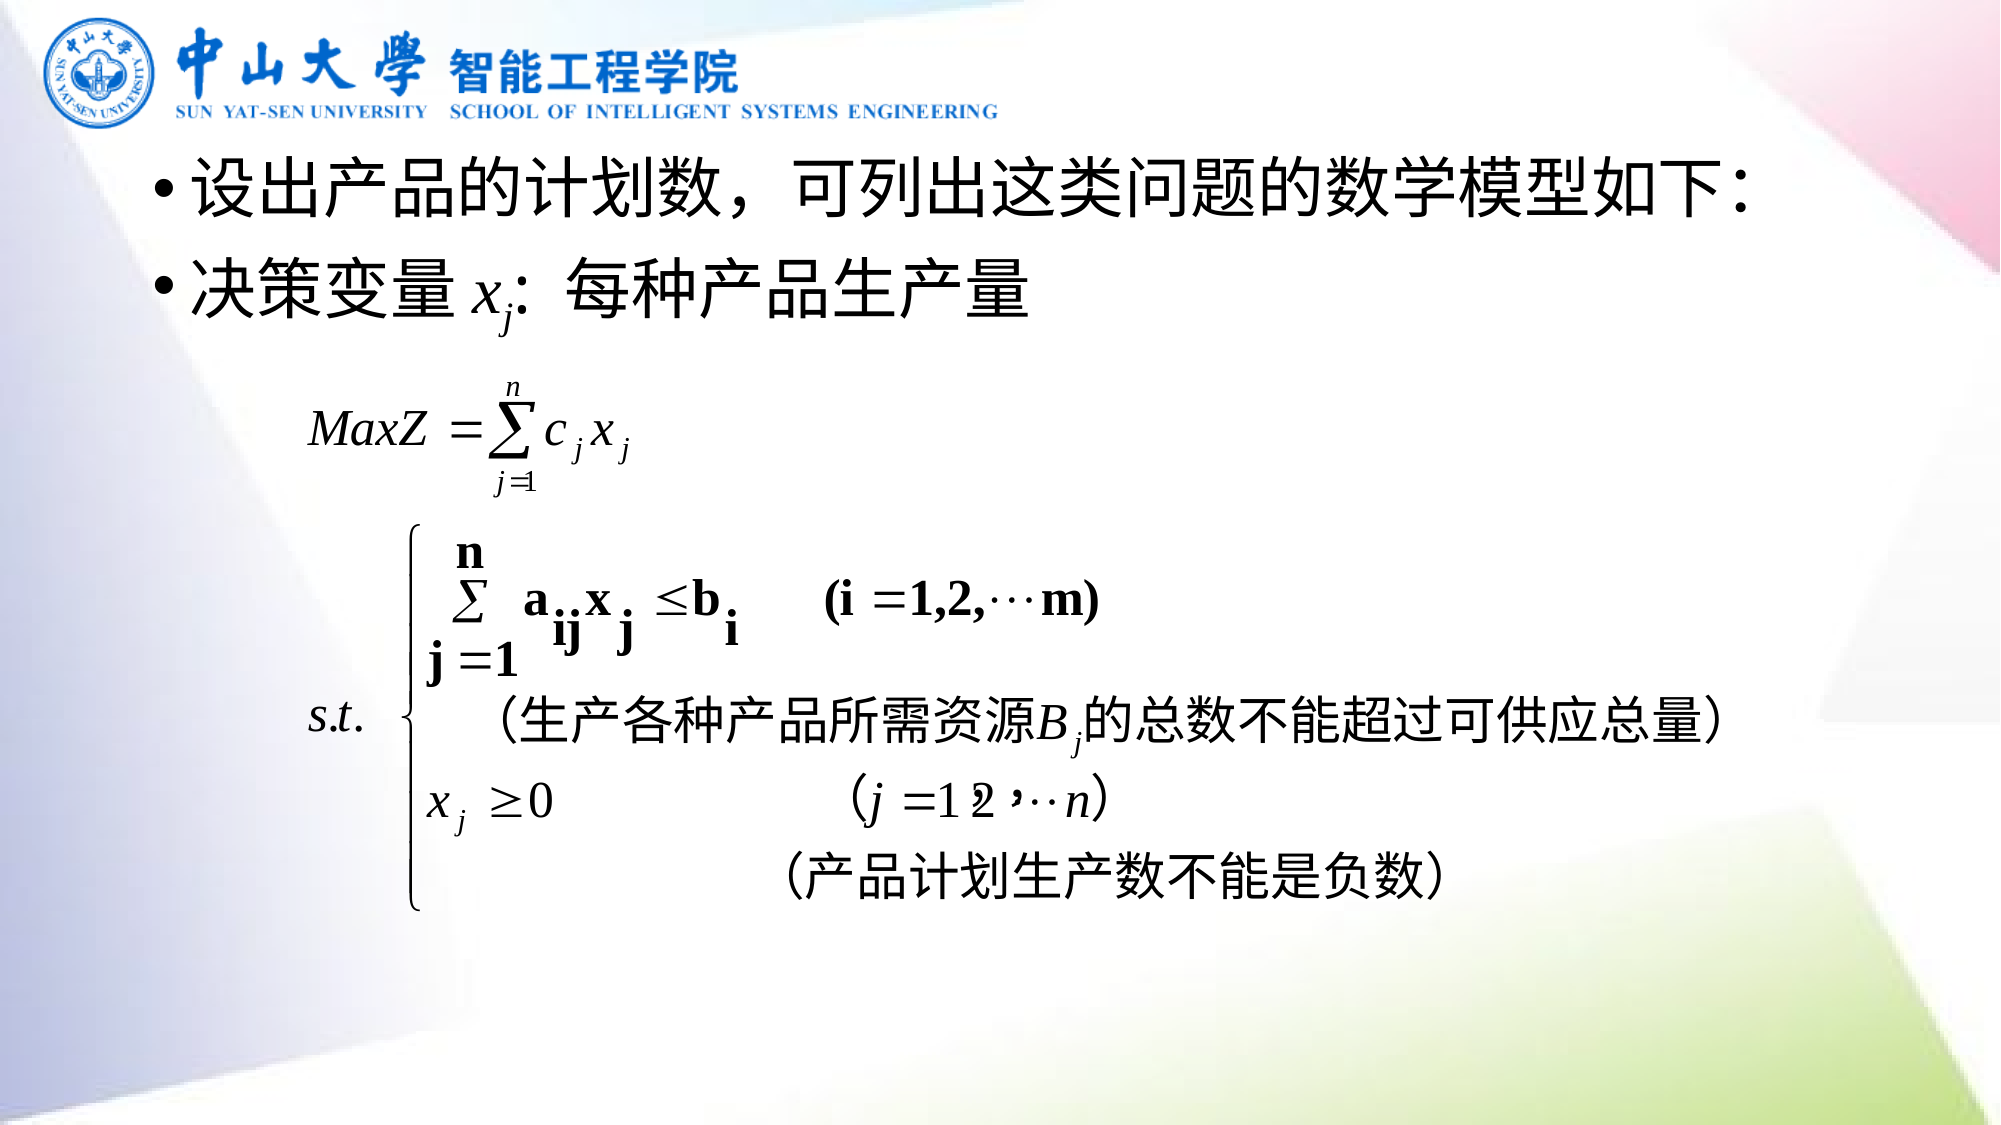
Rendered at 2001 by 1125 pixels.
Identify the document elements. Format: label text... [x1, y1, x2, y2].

picture [39, 0, 1000, 150]
list 设出产品的计划数，可列出这类问题的数学模型如下： 决策变量xj: 每种产品生产量 [137, 147, 1863, 1014]
table_cell 1 [0, 0, 2000, 1125]
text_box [298, 359, 1929, 923]
